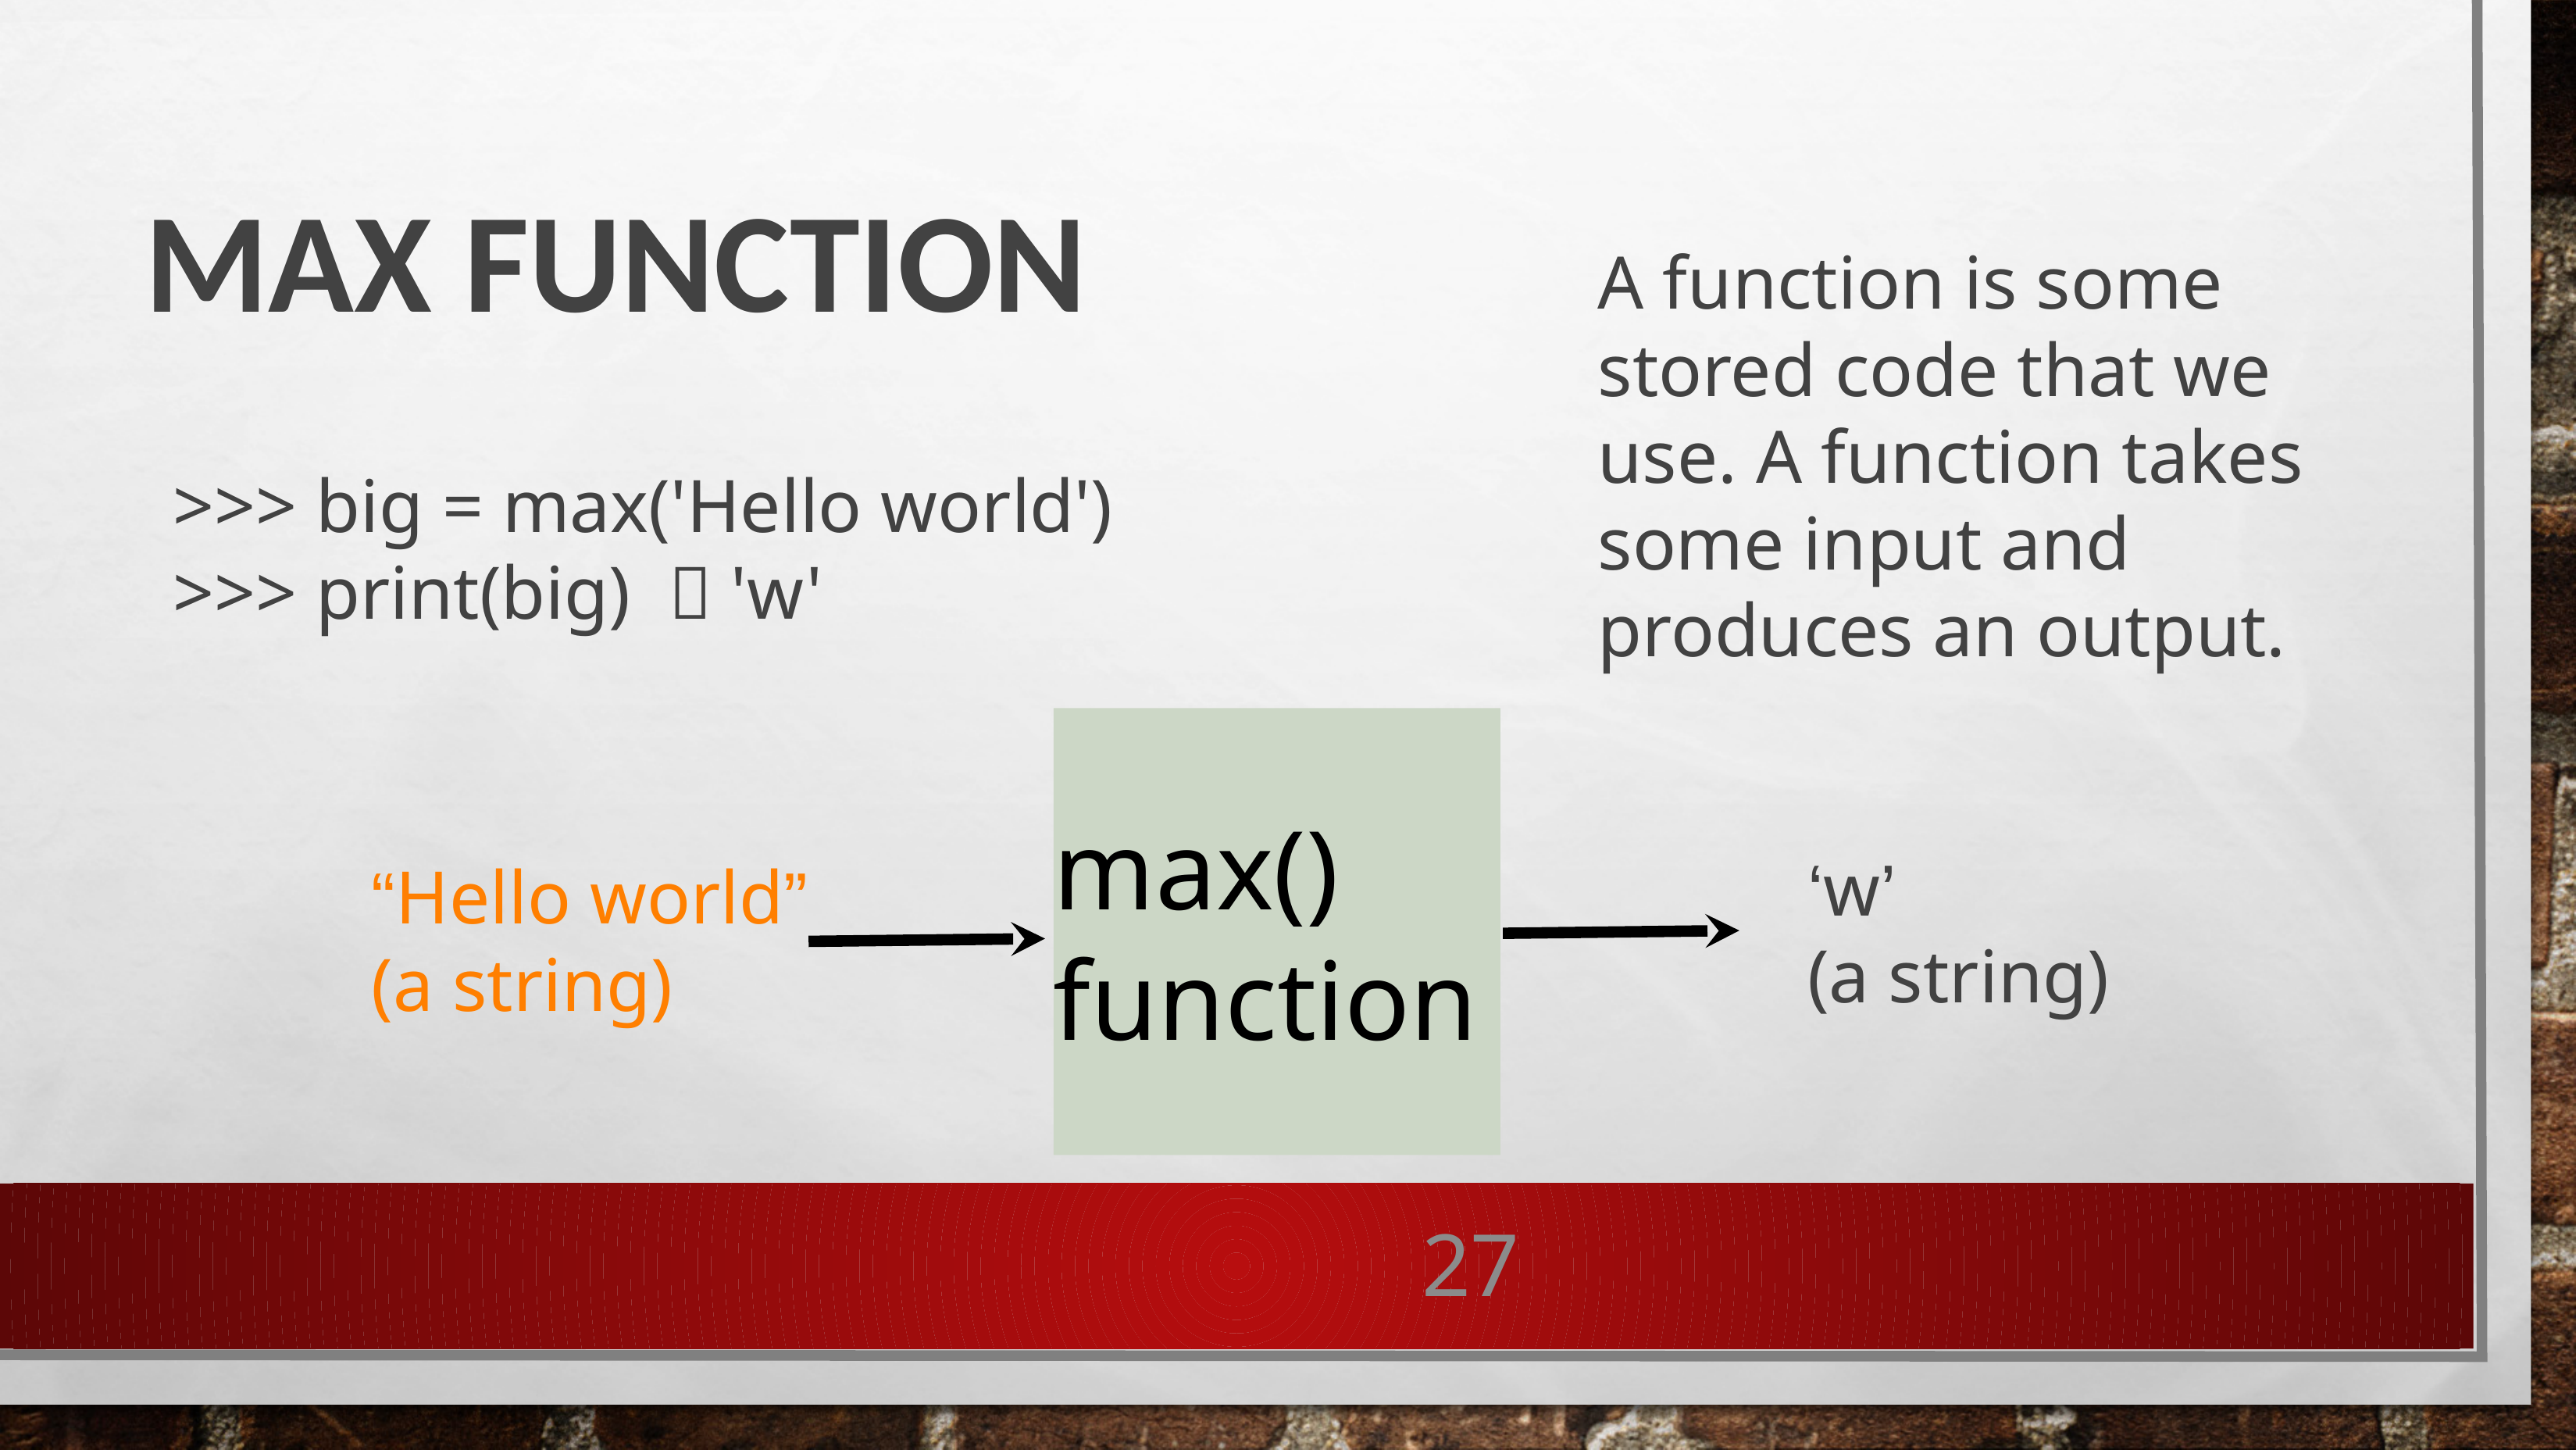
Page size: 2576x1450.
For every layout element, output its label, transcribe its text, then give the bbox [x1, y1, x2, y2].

text_box [1729, 926, 1739, 936]
text_box “Hello world” (a string) [371, 852, 827, 1026]
picture [0, 0, 2576, 1450]
text_box A function is some stored code that we use. A function takes some input and produces an output. [1597, 280, 2381, 627]
text_box max() function [1053, 708, 1500, 1155]
text_box >>> big = max('Hello world') >>> print(big)  'w' [173, 459, 1114, 634]
title Max Function [144, 145, 2342, 389]
text_box ‘w’ (a string) [1807, 843, 2110, 1018]
text_box [1035, 934, 1045, 944]
slide_number 27 [1328, 1216, 1520, 1323]
